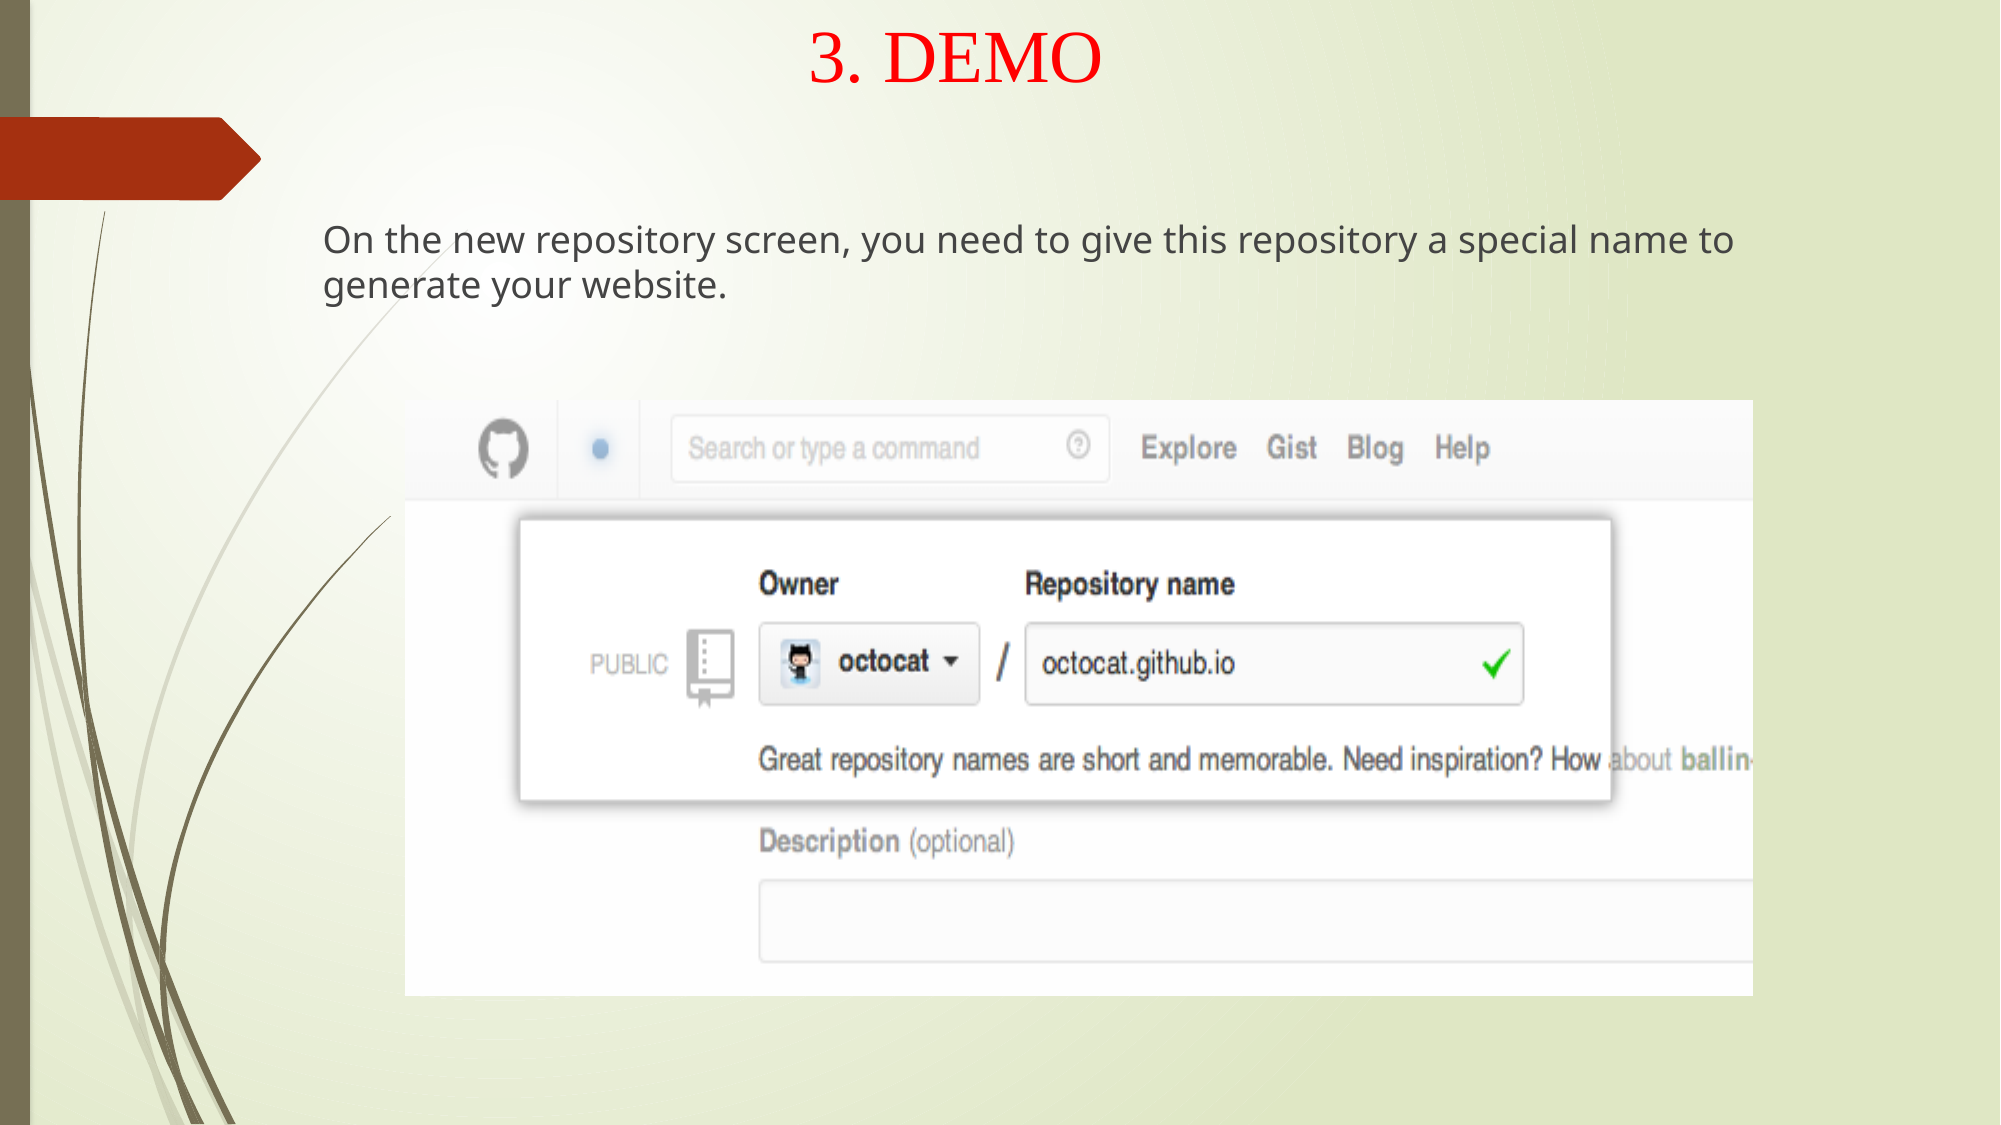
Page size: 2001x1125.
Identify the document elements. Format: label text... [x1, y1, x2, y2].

text_box 3. DEMO [225, 0, 1688, 211]
picture [404, 399, 1754, 996]
text_box On the new repository screen, you need to give this repository a special name to generate your website. [307, 209, 1851, 314]
